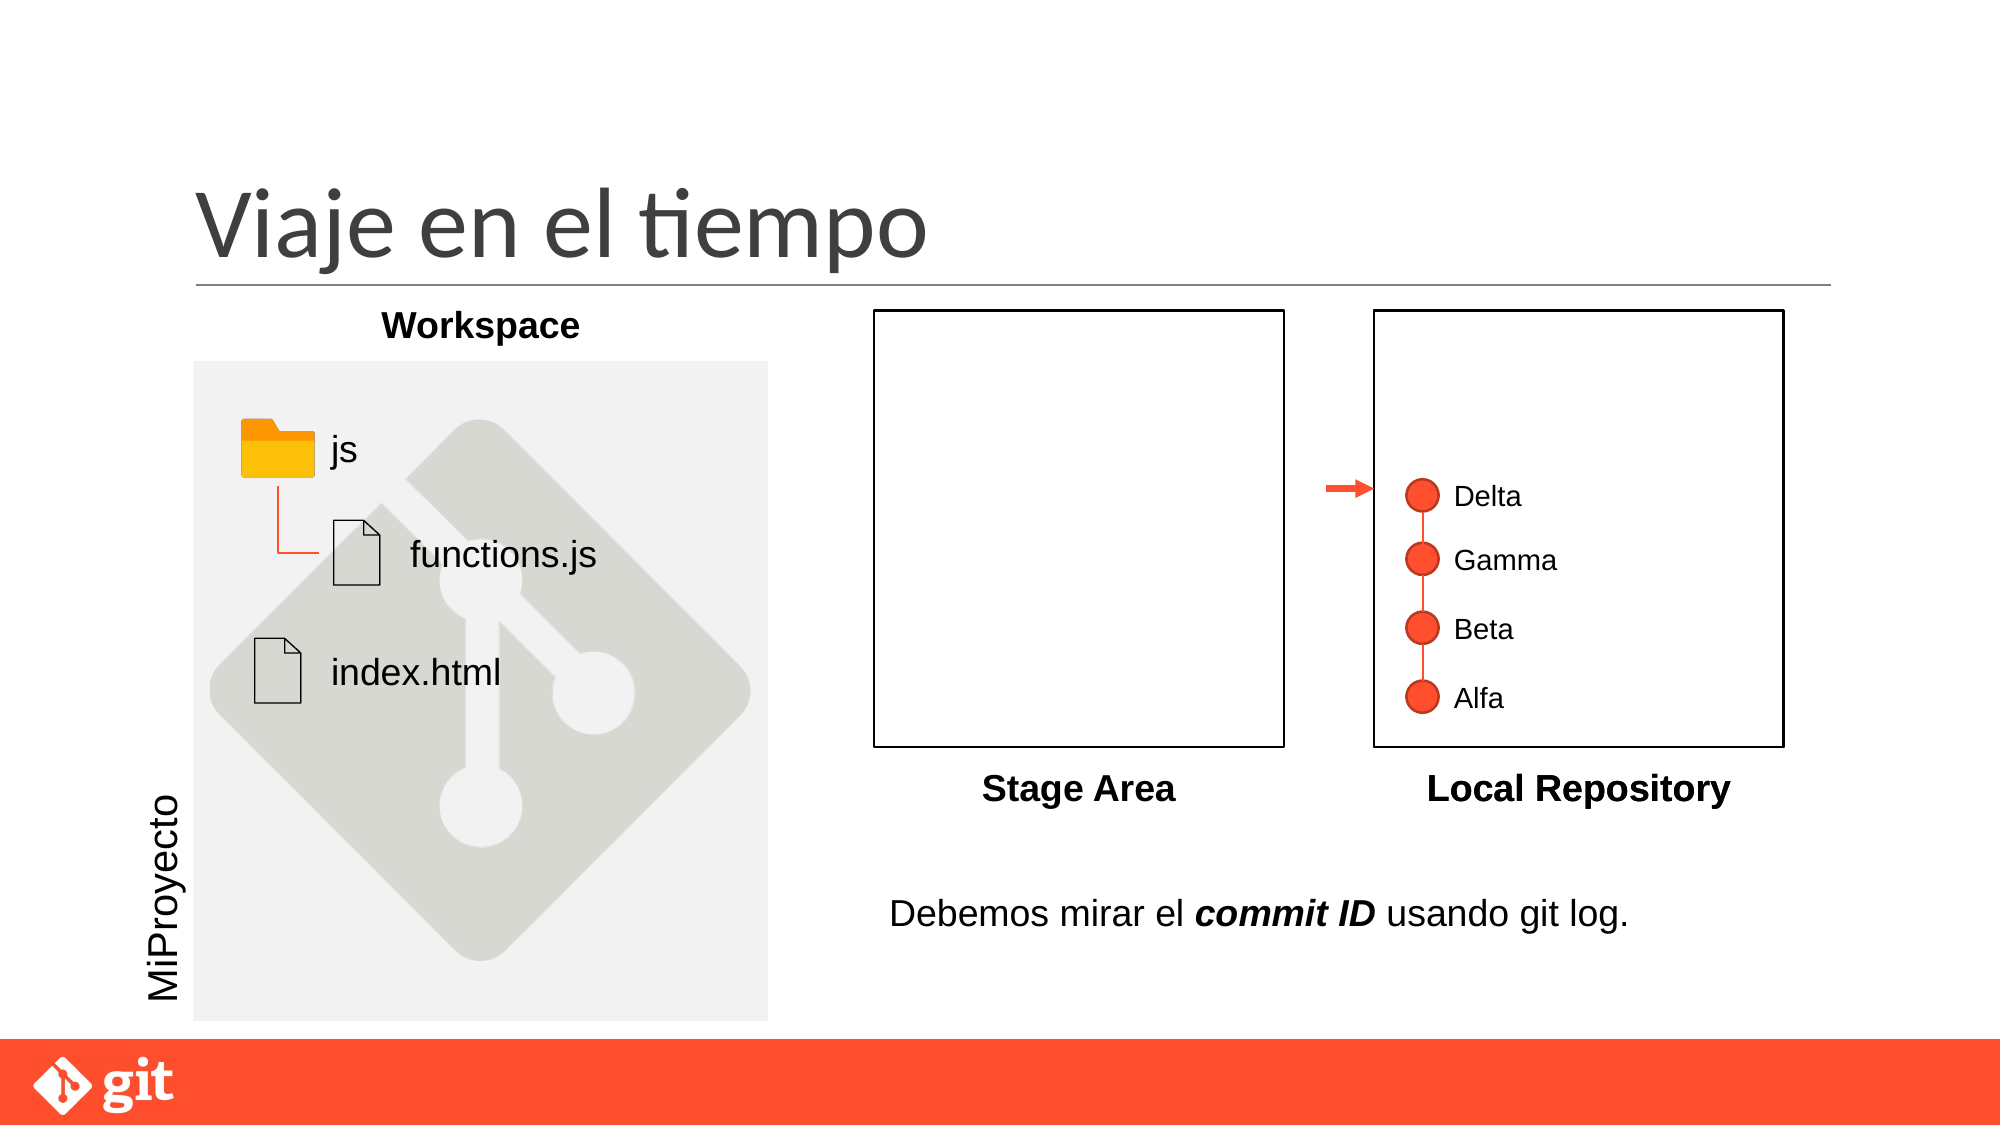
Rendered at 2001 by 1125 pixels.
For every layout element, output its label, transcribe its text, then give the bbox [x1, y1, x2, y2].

text_box [1406, 479, 1438, 512]
text_box Alfa [1438, 671, 1733, 722]
text_box Beta [1438, 602, 1733, 653]
text_box [1373, 310, 1784, 748]
text_box Gamma [1438, 533, 1733, 584]
text_box Local Repository [1373, 756, 1784, 816]
text_box [193, 360, 769, 1021]
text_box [264, 498, 332, 540]
text_box [1406, 612, 1438, 644]
text_box [1419, 542, 1426, 552]
text_box MiProyecto [127, 777, 193, 1021]
title Viaje en el tiempo [180, 47, 1830, 285]
text_box [1406, 543, 1438, 575]
text_box Stage Area [874, 756, 1284, 816]
picture [27, 1053, 181, 1119]
picture [209, 409, 772, 962]
text_box [1406, 681, 1438, 713]
text_box Workspace [275, 293, 686, 354]
text_box Delta [1438, 470, 1733, 521]
text_box Debemos mirar el commit ID usando git log. [874, 881, 1741, 942]
text_box [874, 310, 1284, 748]
